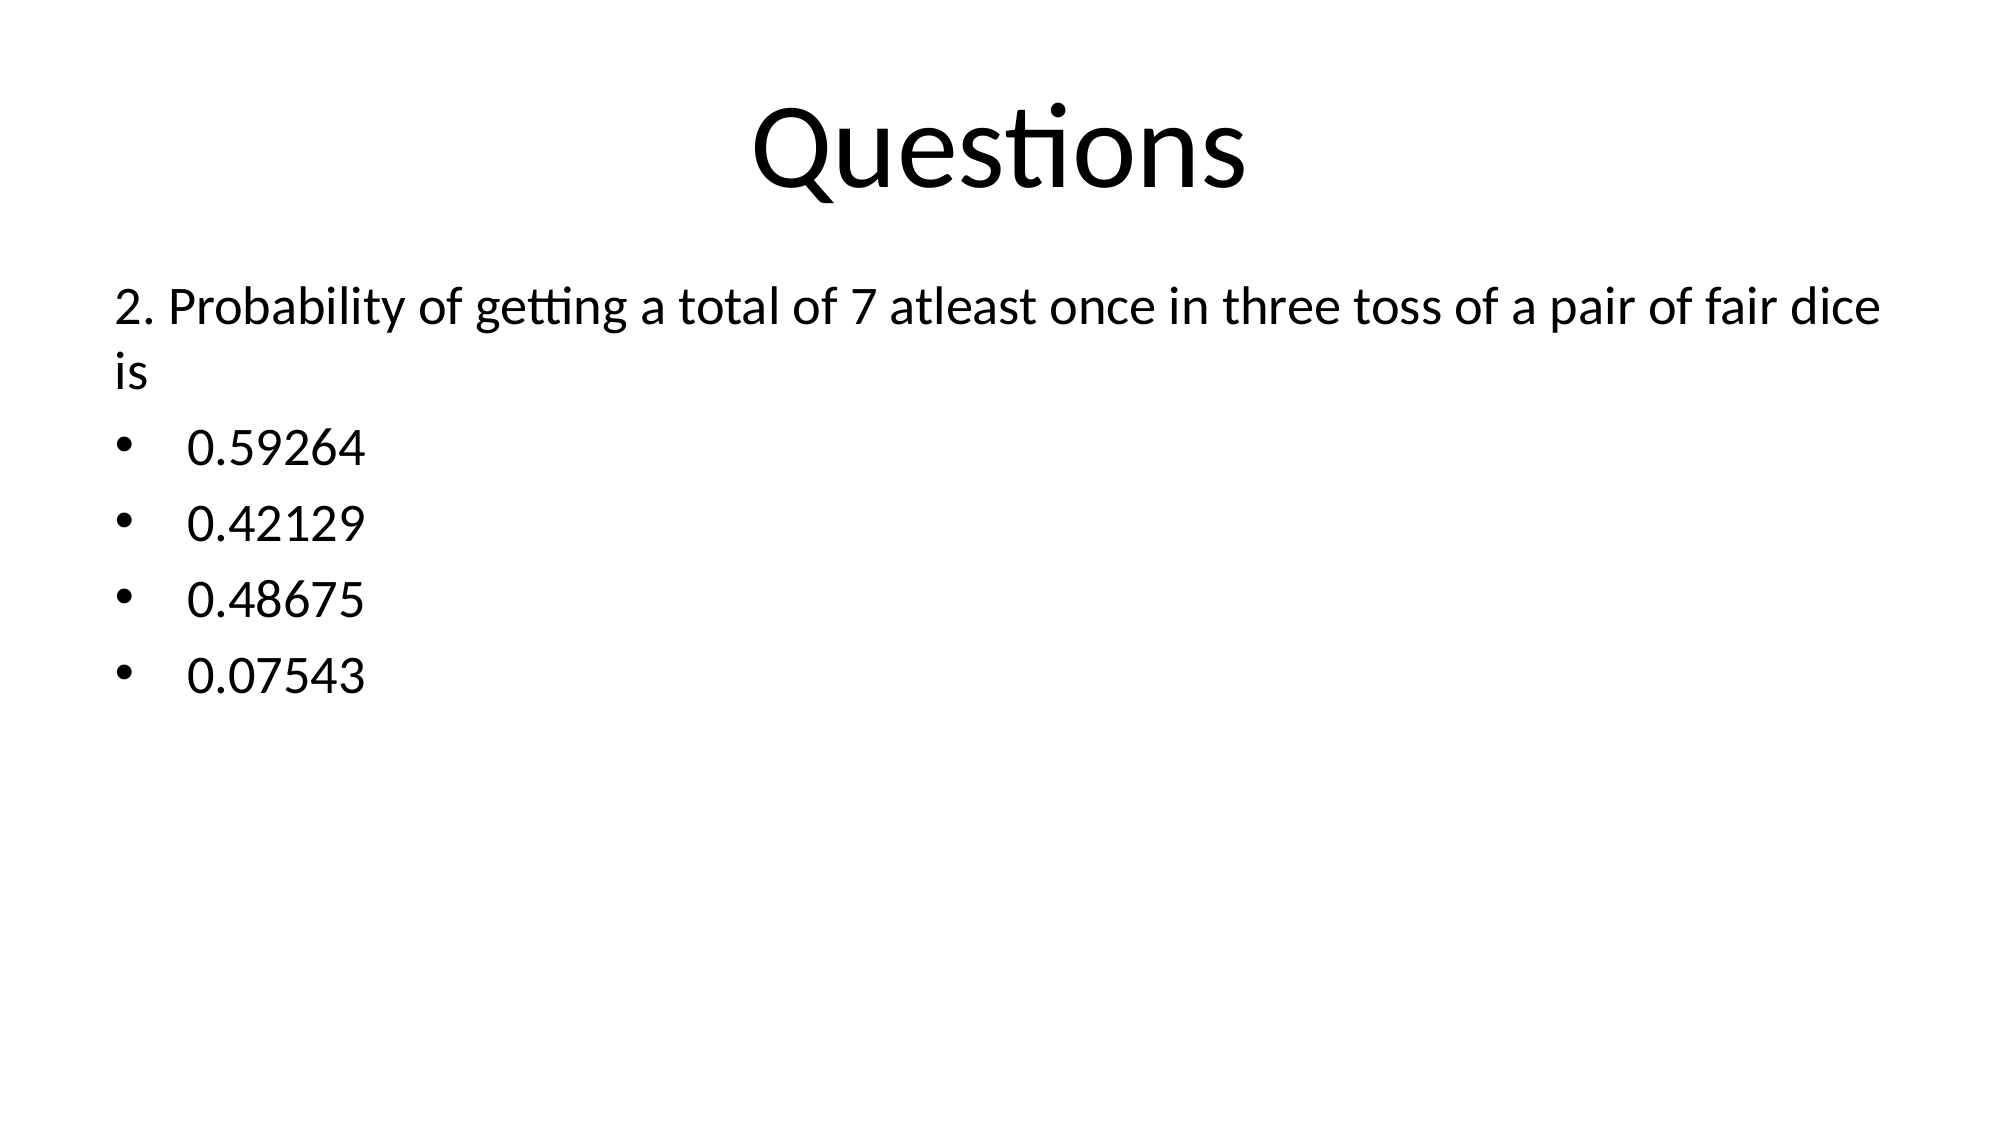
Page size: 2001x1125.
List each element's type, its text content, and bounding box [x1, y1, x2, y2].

title Questions [99, 45, 1900, 233]
list 2. Probability of getting a total of 7 atleast once in three toss of a pair of fair dice is 0.59264 0.42129 0.48675 0.07543 [99, 262, 1900, 716]
